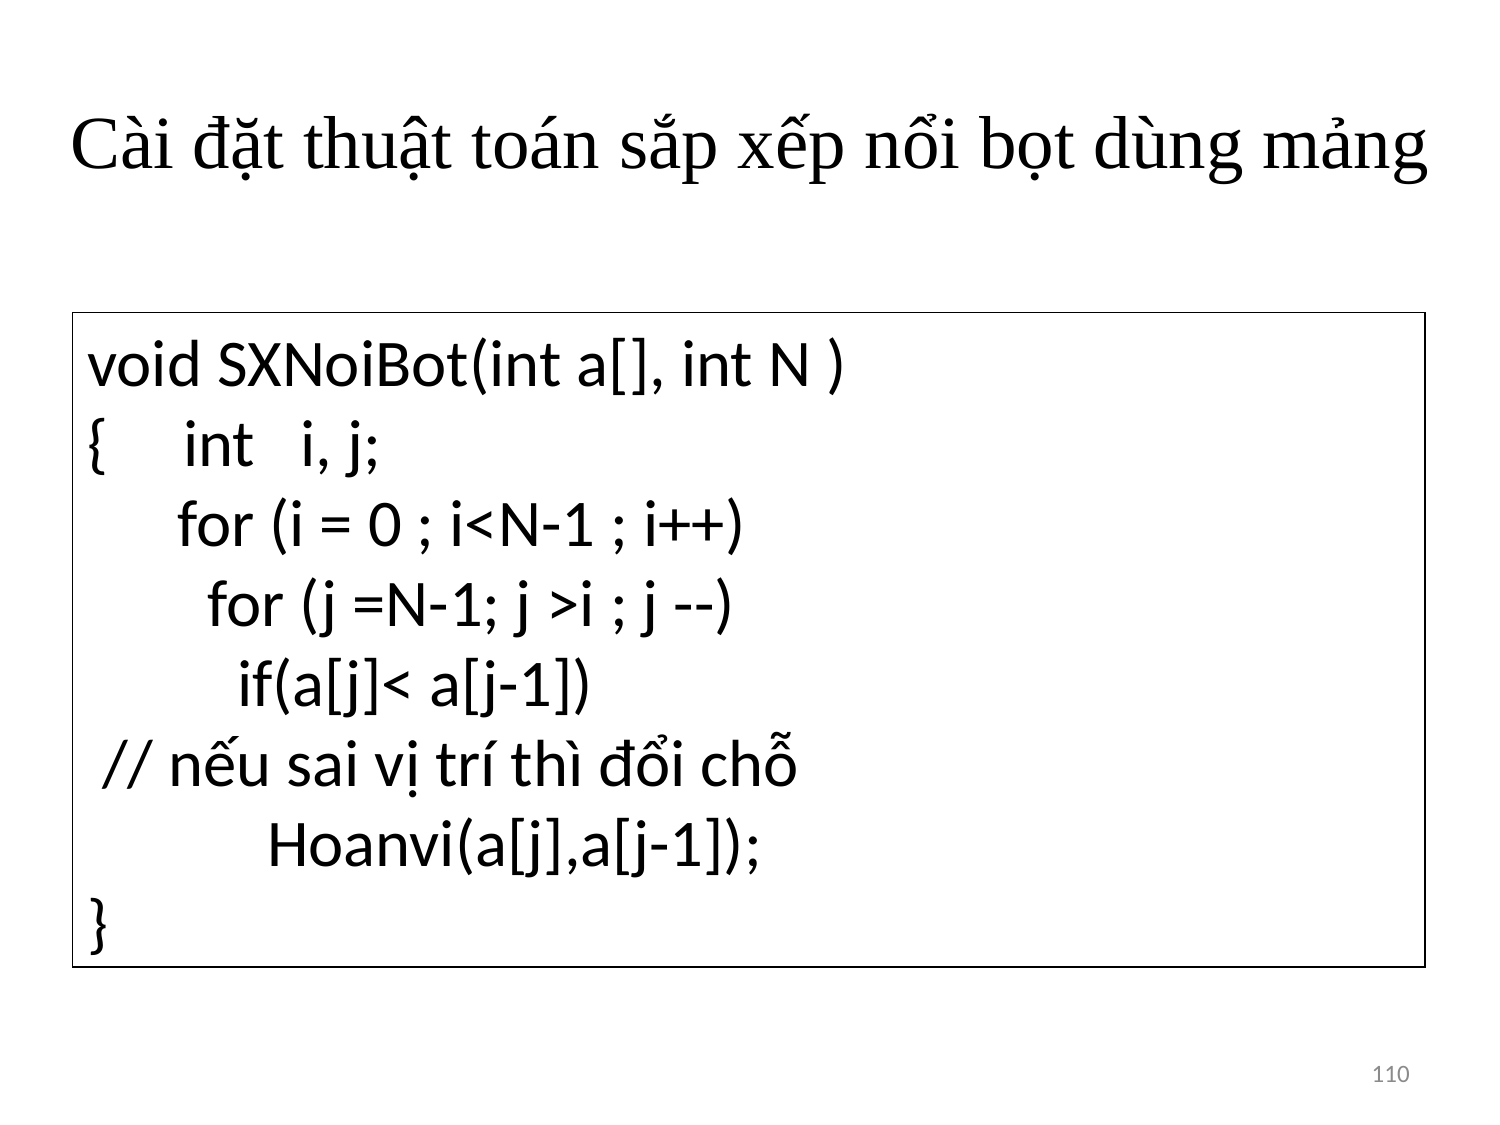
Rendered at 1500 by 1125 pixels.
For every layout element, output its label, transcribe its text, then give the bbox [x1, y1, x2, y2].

title Cài đặt thuật toán sắp xếp nổi bọt dùng mảng [37, 45, 1463, 233]
slide_number 110 [1074, 1042, 1425, 1103]
text_box void SXNoiBot(int a[], int N ) { int i, j; for (i = 0 ; i<N-1 ; i++) for (j =N-1; j >i ; j --) if(a[j]< a[j-1]) // nếu sai vị trí thì đổi chỗ Hoanvi(a[j],a[j-1]); } [72, 312, 1425, 967]
